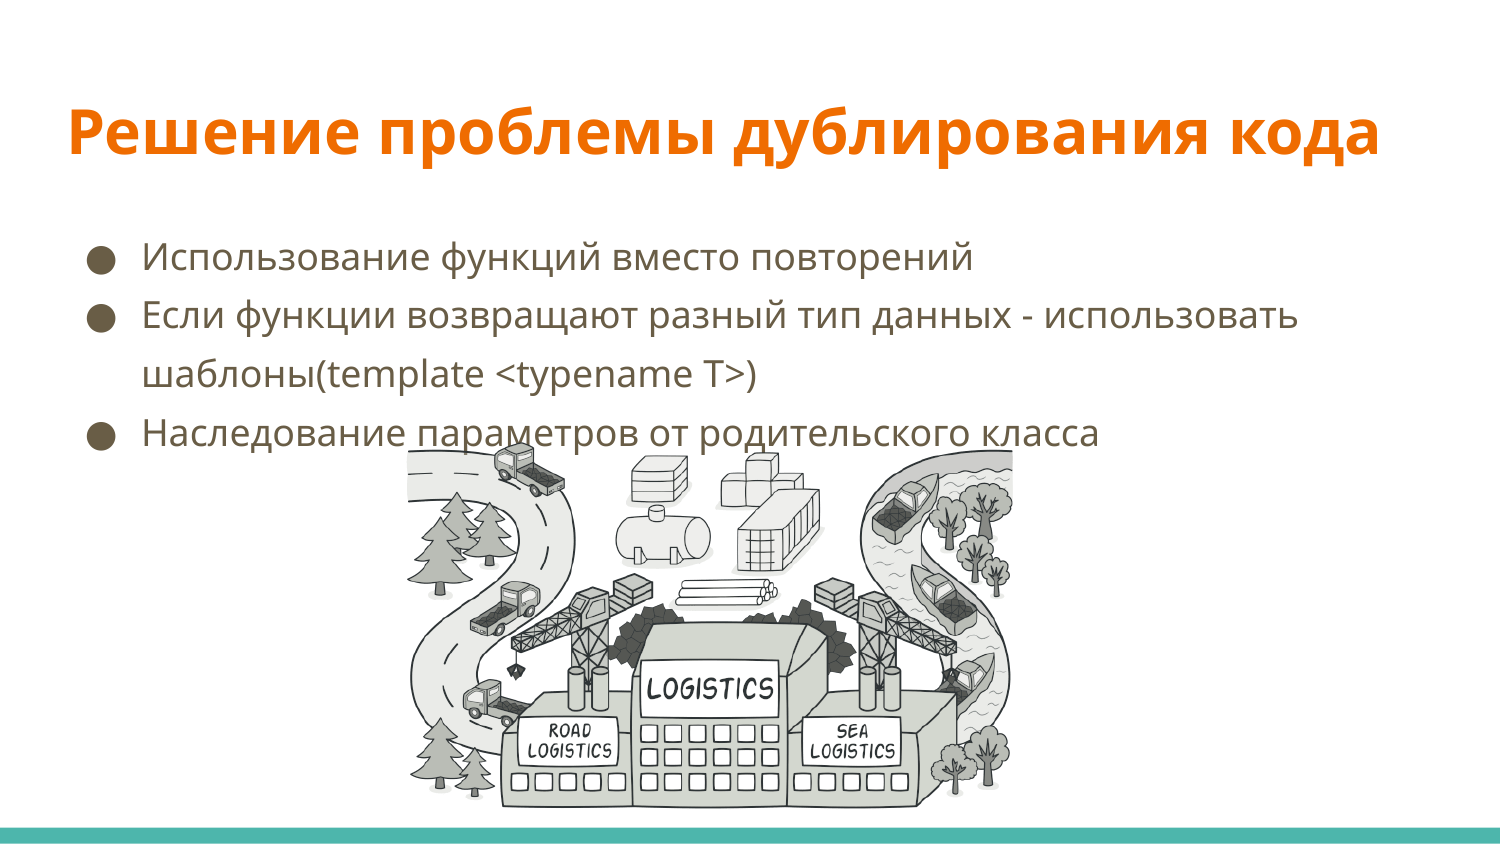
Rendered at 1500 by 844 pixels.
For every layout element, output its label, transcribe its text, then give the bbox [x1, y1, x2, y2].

picture [406, 437, 1013, 817]
title Решение проблемы дублирования кода [51, 72, 1449, 189]
list Использование функций вместо повторений Если функции возвращают разный тип данных - использовать шаблоны(template <typename T>) Наследование параметров от родительского класса [51, 207, 1449, 750]
